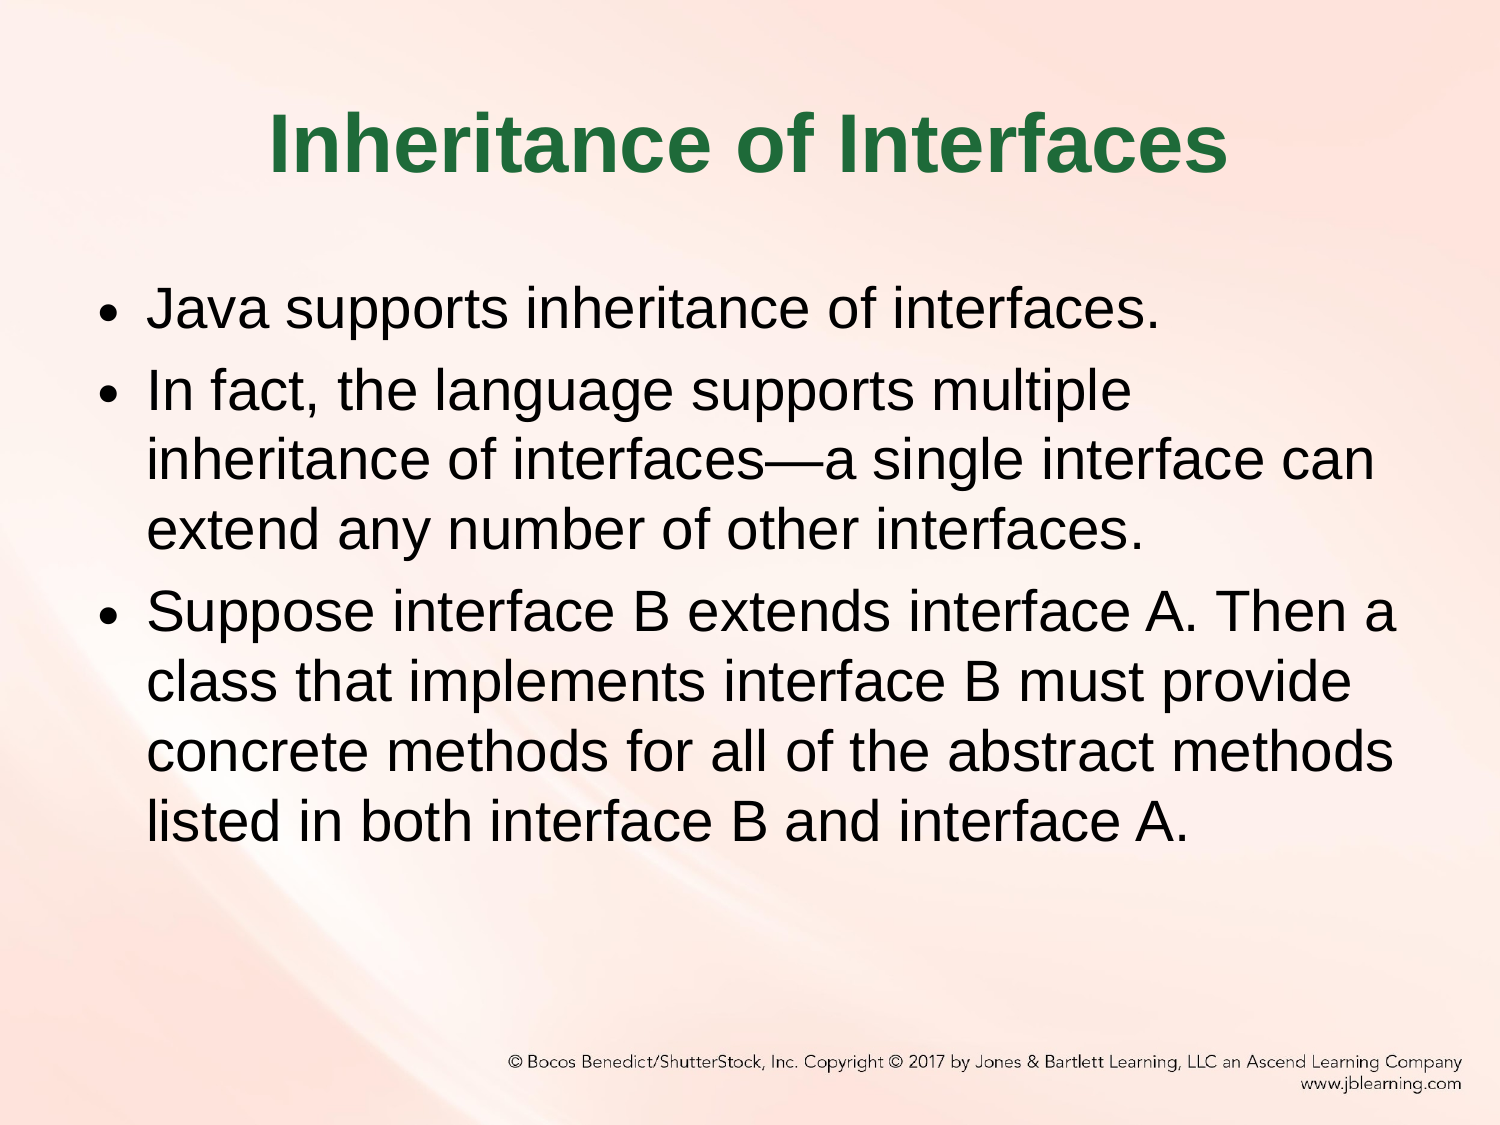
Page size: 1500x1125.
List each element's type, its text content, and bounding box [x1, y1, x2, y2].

picture [0, 0, 1500, 1125]
text_box Inheritance of Interfaces [75, 45, 1425, 233]
text_box Java supports inheritance of interfaces. In fact, the language supports multiple inheritance of interfaces—a single interface can extend any number of other interfaces. Suppose interface B extends interface A. Then a class that implements interface B must provide concrete methods for all of the abstract methods listed in both interface B and interface A. [75, 262, 1425, 1005]
